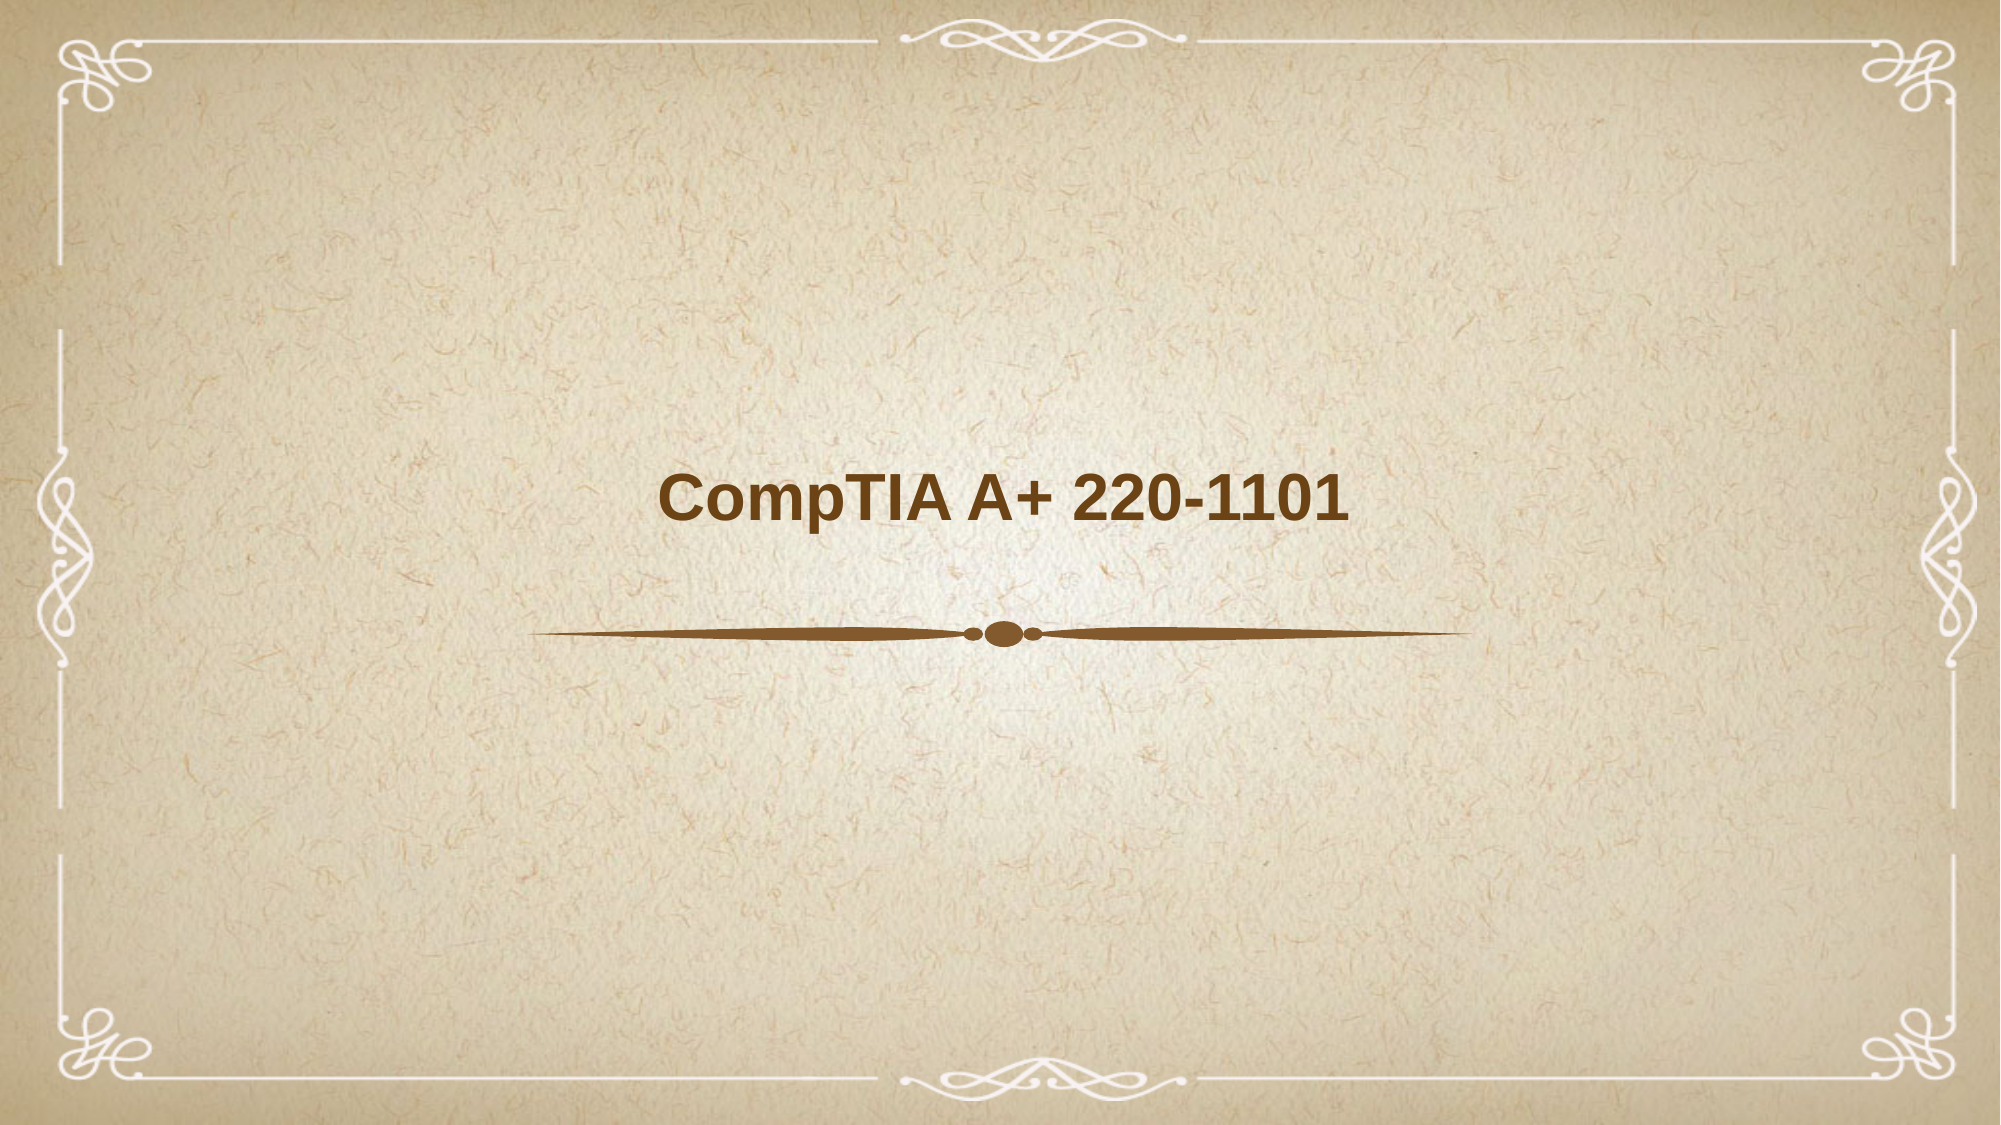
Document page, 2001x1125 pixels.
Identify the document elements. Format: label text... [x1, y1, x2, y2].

picture [0, 0, 2001, 1125]
title CompTIA A+ 220-1101 [342, 427, 1666, 560]
